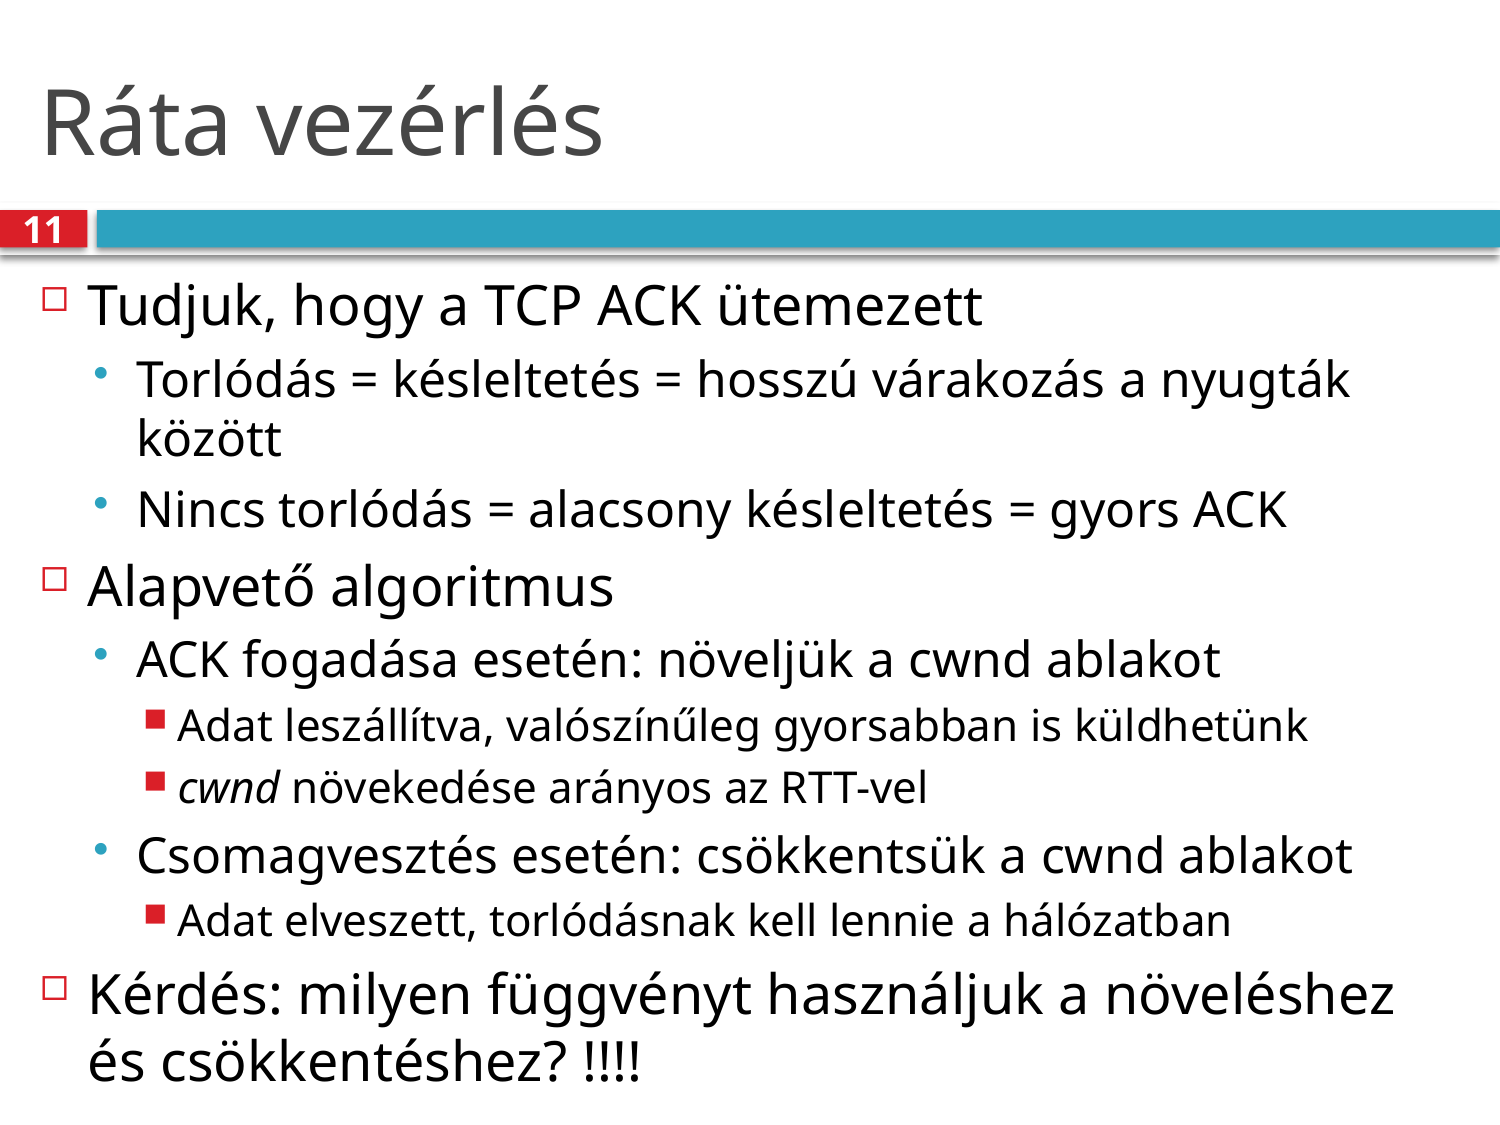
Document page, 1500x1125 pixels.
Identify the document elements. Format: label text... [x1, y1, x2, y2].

slide_number 11 [0, 206, 88, 257]
title Ráta vezérlés [24, 37, 1475, 200]
list Tudjuk, hogy a TCP ACK ütemezett Torlódás = késleltetés = hosszú várakozás a nyugták között Nincs torlódás = alacsony késleltetés = gyors ACK Alapvető algoritmus ACK fogadása esetén: növeljük a cwnd ablakot Adat leszállítva, valószínűleg gyorsabban is küldhetünk cwnd növekedése arányos az RTT-vel Csomagvesztés esetén: csökkentsük a cwnd ablakot Adat elveszett, torlódásnak kell lennie a hálózatban Kérdés: milyen függvényt használjuk a növeléshez és csökkentéshez? !!!! [24, 262, 1475, 1100]
